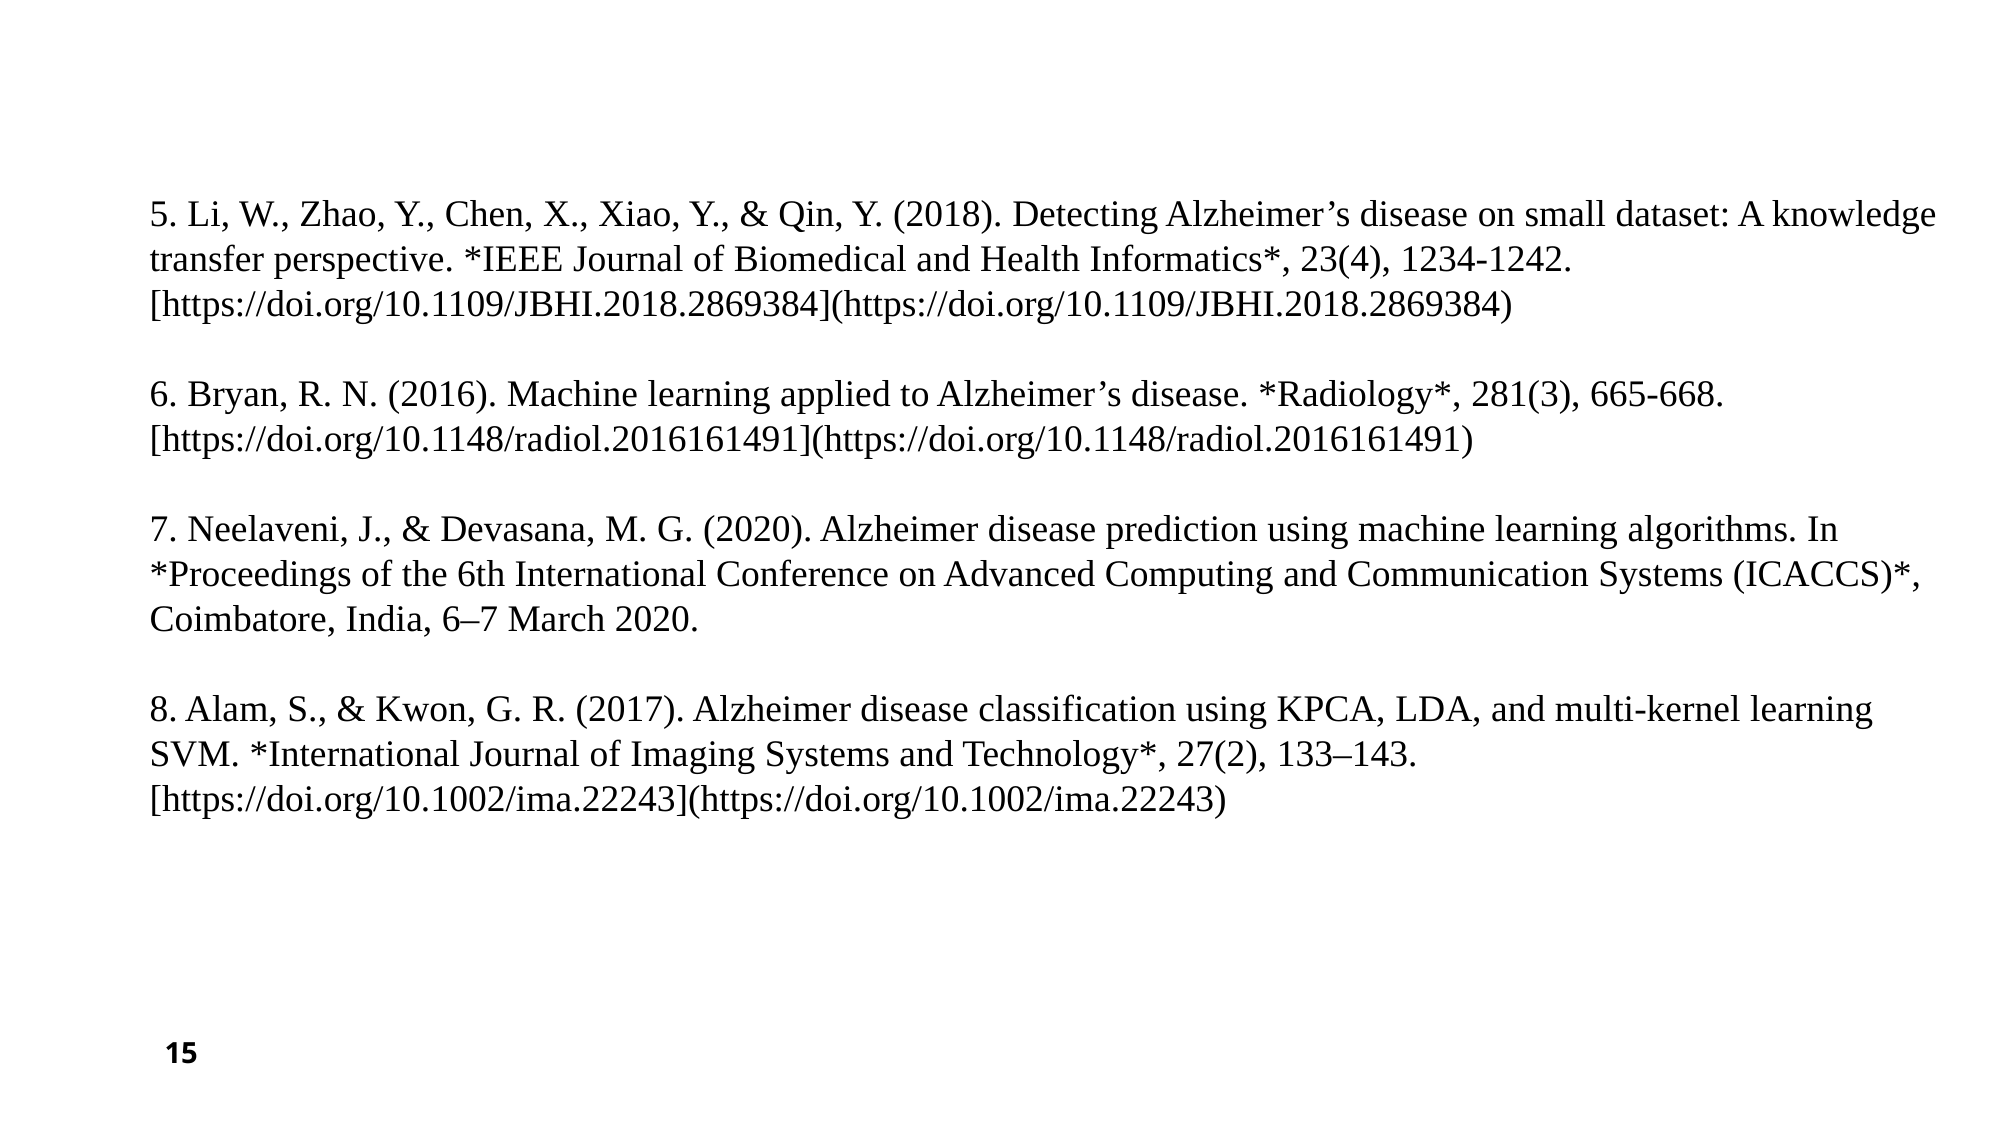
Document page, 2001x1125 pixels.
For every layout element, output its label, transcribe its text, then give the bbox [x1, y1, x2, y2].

text_box 5. Li, W., Zhao, Y., Chen, X., Xiao, Y., & Qin, Y. (2018). Detecting Alzheimer’s disease on small dataset: A knowledge transfer perspective. *IEEE Journal of Biomedical and Health Informatics*, 23(4), 1234-1242. [https://doi.org/10.1109/JBHI.2018.2869384](https://doi.org/10.1109/JBHI.2018.2869384) 6. Bryan, R. N. (2016). Machine learning applied to Alzheimer’s disease. *Radiology*, 281(3), 665-668. [https://doi.org/10.1148/radiol.2016161491](https://doi.org/10.1148/radiol.2016161491) 7. Neelaveni, J., & Devasana, M. G. (2020). Alzheimer disease prediction using machine learning algorithms. In *Proceedings of the 6th International Conference on Advanced Computing and Communication Systems (ICACCS)*, Coimbatore, India, 6–7 March 2020. 8. Alam, S., & Kwon, G. R. (2017). Alzheimer disease classification using KPCA, LDA, and multi-kernel learning SVM. *International Journal of Imaging Systems and Technology*, 27(2), 133–143. [https://doi.org/10.1002/ima.22243](https://doi.org/10.1002/ima.22243) [134, 181, 1967, 872]
slide_number 15 [149, 1024, 345, 1085]
